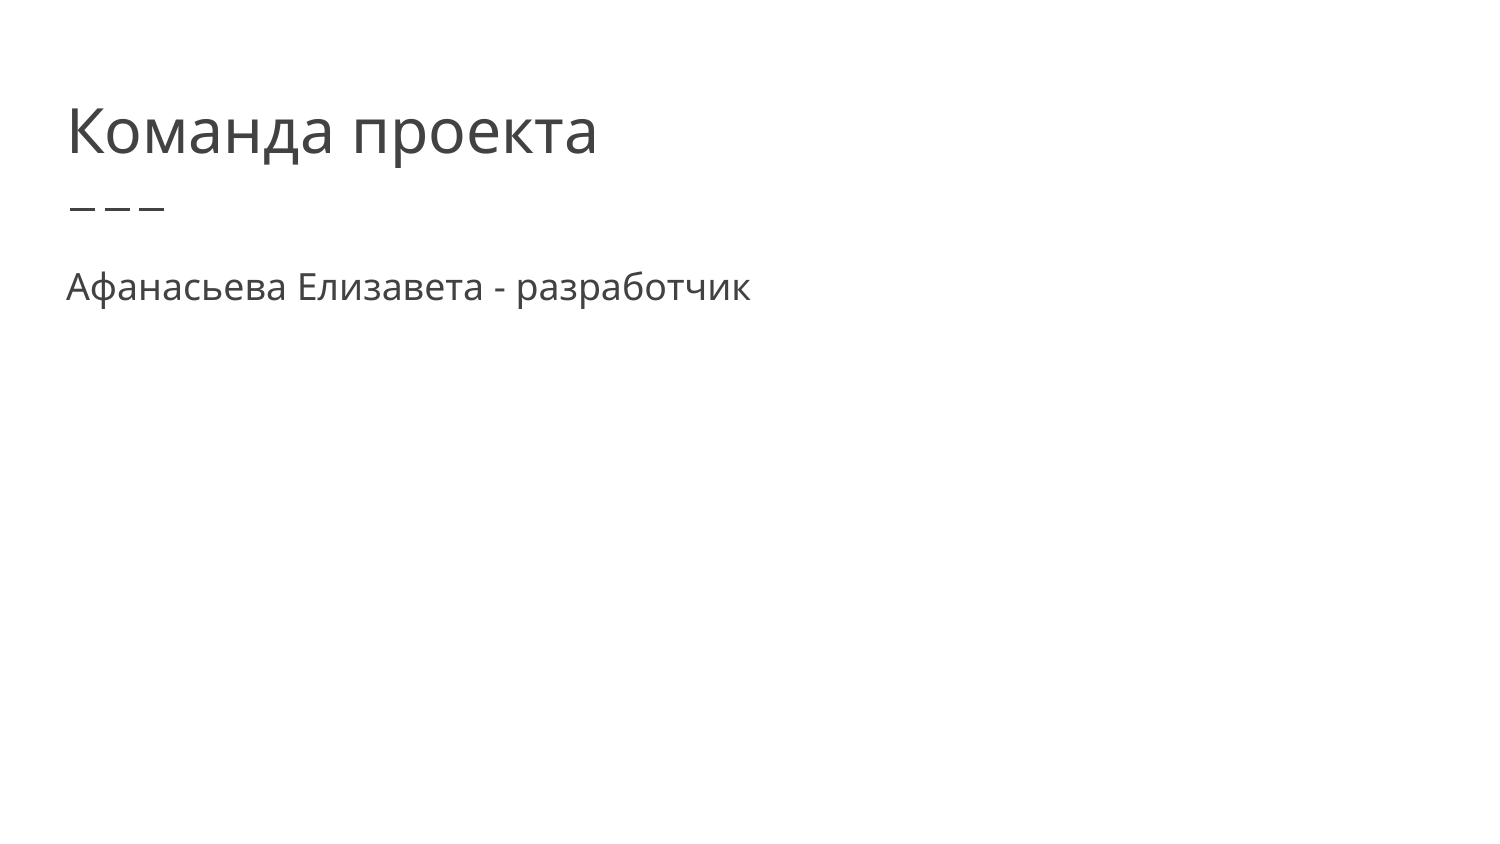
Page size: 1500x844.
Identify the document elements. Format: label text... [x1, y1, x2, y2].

list Афанасьева Елизавета - разработчик [51, 240, 1449, 750]
title Команда проекта [51, 61, 1449, 182]
